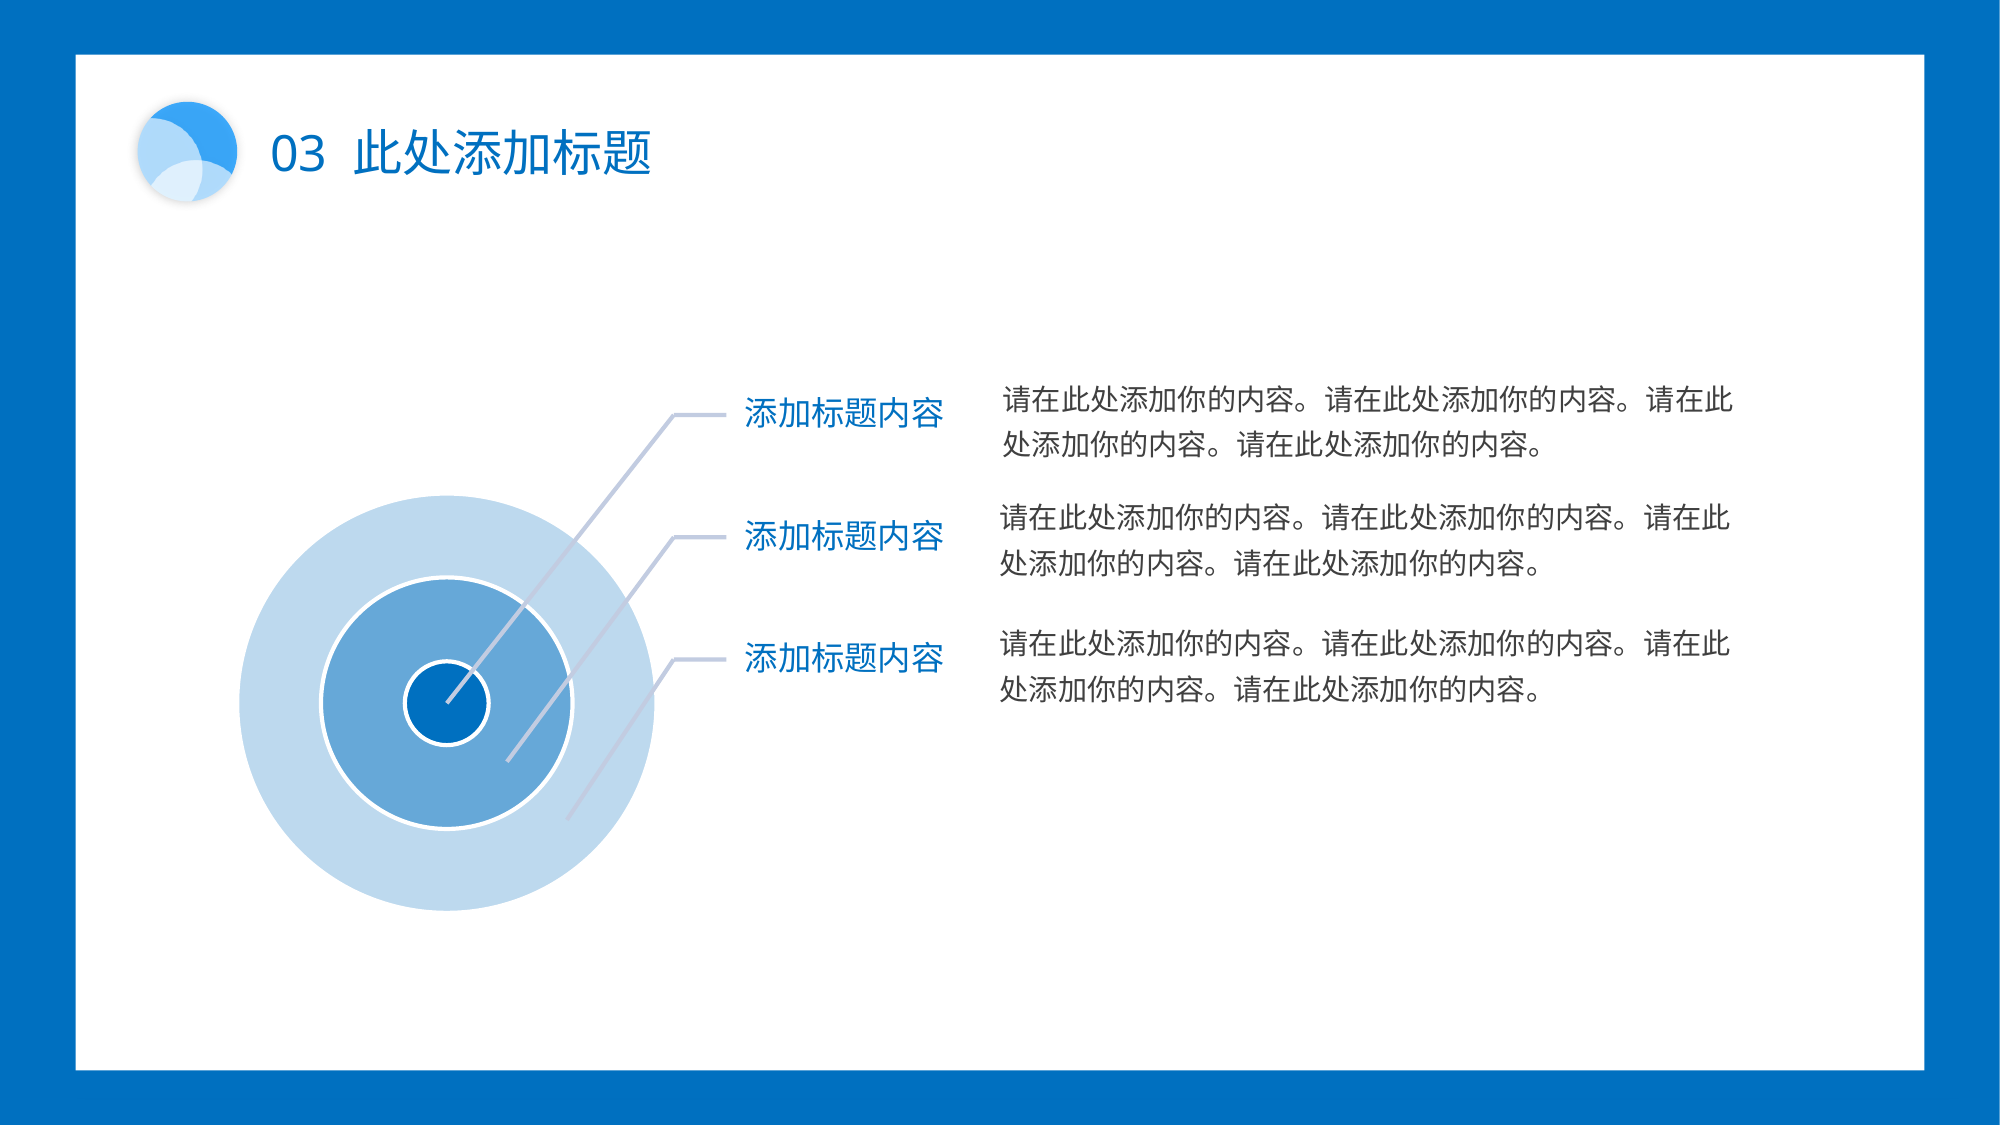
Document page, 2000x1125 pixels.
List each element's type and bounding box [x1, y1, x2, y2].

text_box [137, 101, 688, 202]
text_box [73, 52, 1926, 1072]
text_box [566, 598, 1759, 821]
text_box [506, 475, 1759, 762]
text_box [446, 353, 1762, 704]
text_box [236, 493, 657, 914]
